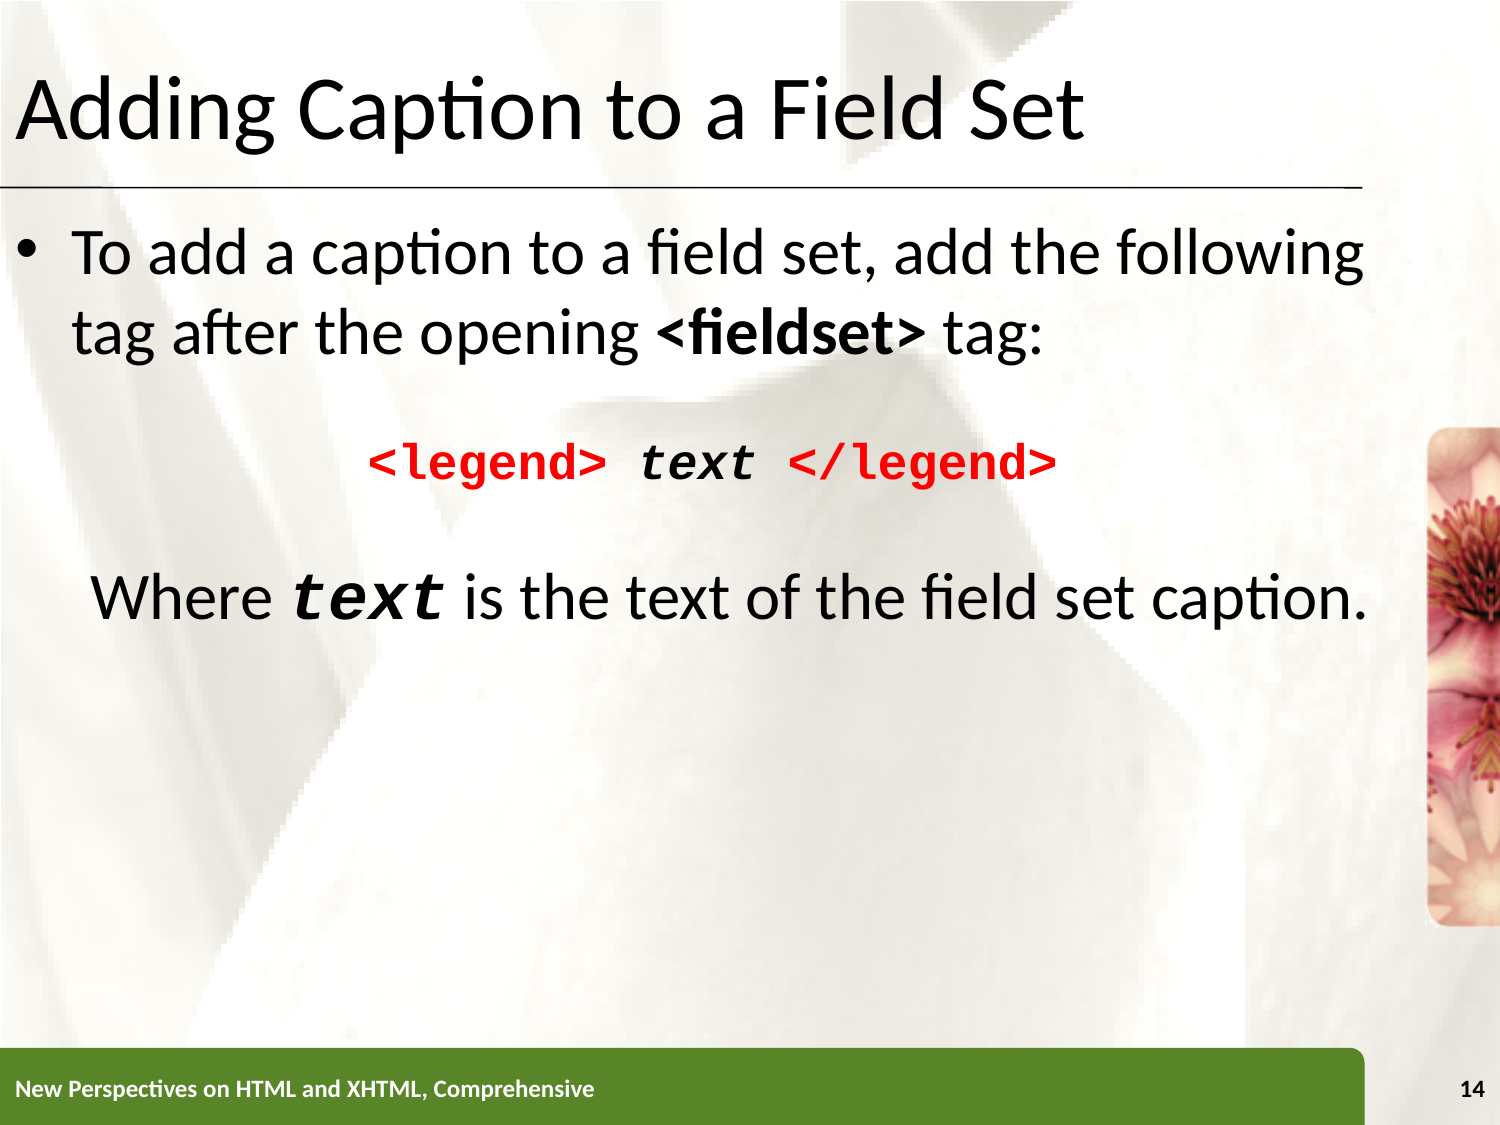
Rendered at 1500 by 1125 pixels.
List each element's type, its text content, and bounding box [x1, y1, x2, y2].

list To add a caption to a field set, add the following tag after the opening <fieldset> tag: <legend> text </legend> Where text is the text of the field set caption. [0, 199, 1426, 1006]
footer New Perspectives on HTML and XHTML, Comprehensive [0, 1050, 1350, 1125]
picture [1426, 425, 1500, 930]
slide_number 14 [1412, 1050, 1500, 1125]
title Adding Caption to a Field Set [0, 24, 1363, 181]
